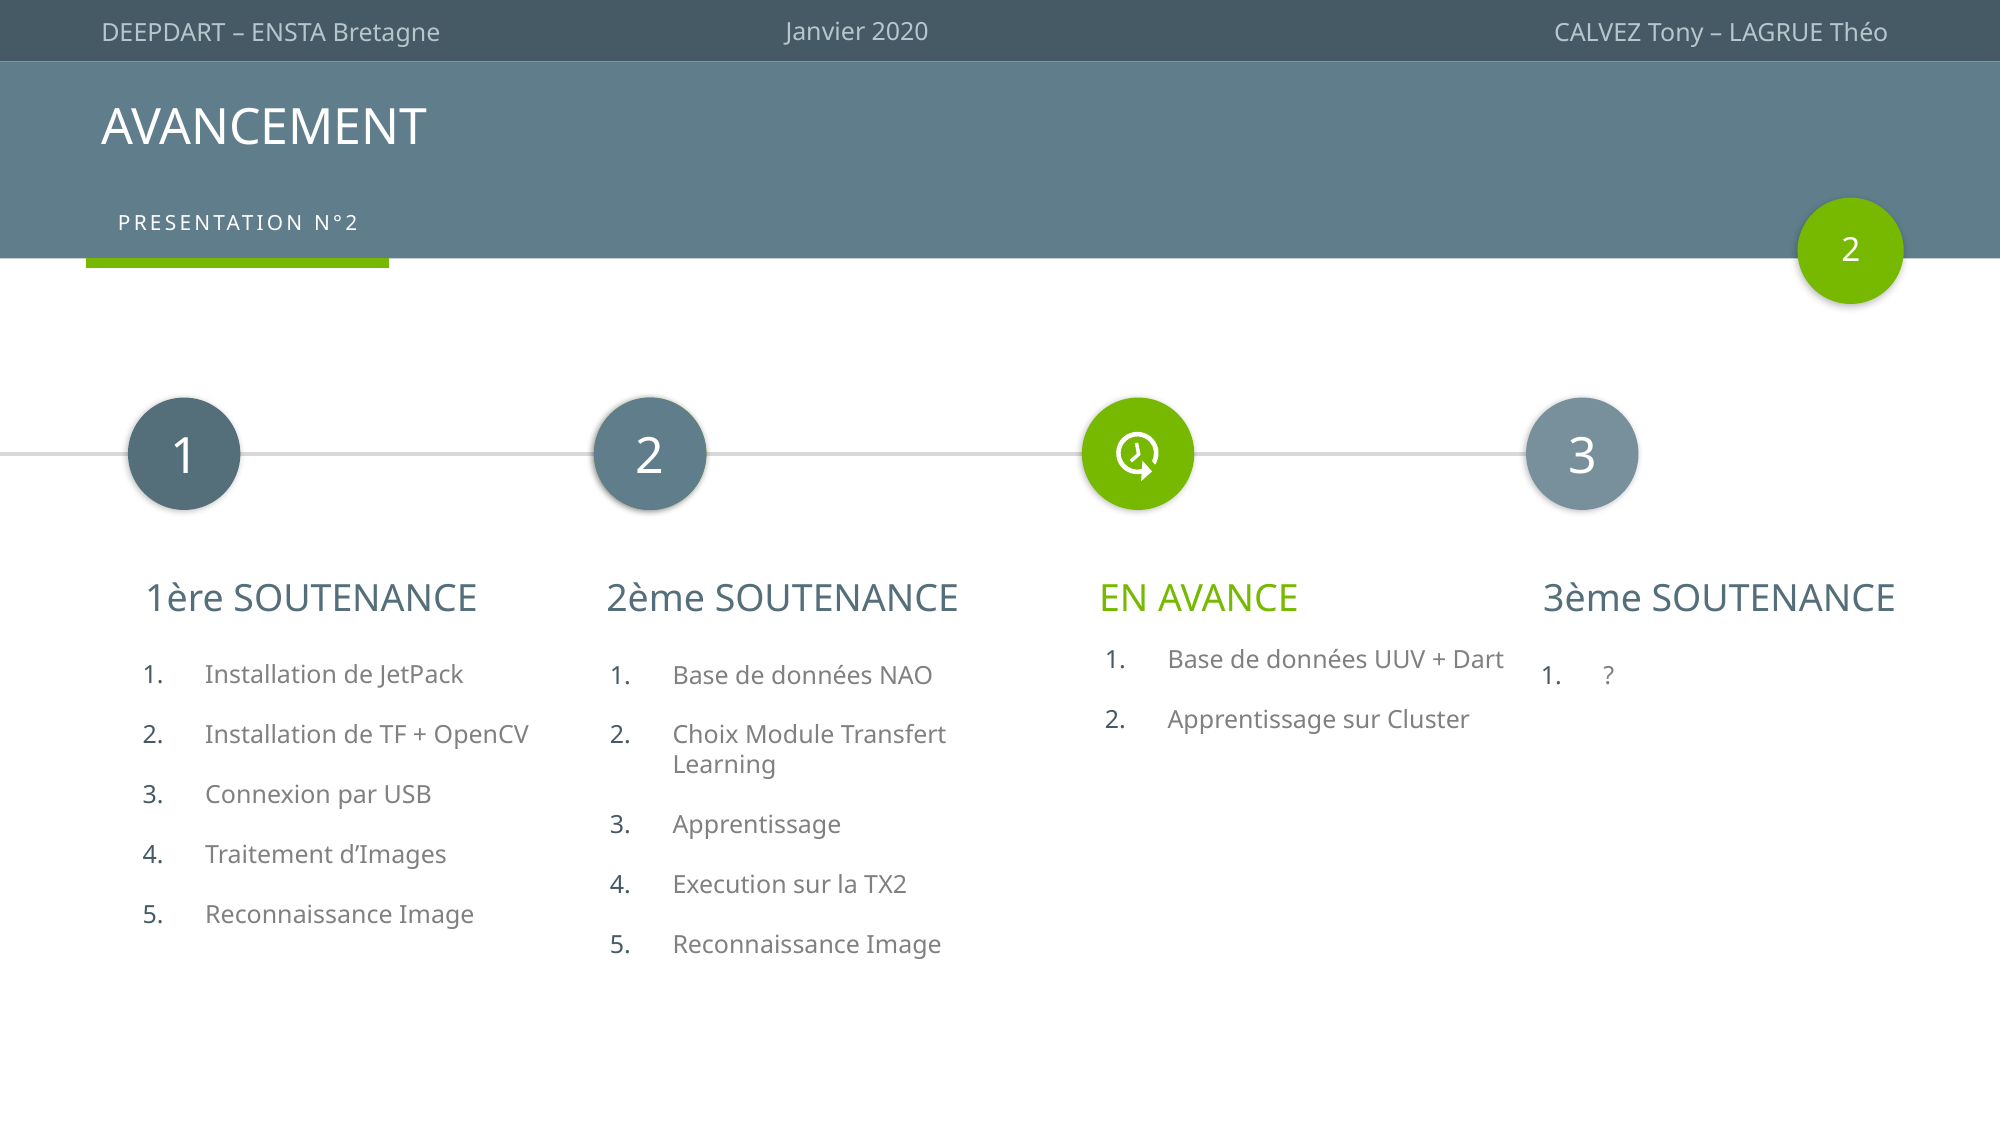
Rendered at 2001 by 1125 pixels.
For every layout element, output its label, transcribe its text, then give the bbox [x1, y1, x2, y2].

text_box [127, 397, 574, 970]
text_box Base de données NAO Choix Module Transfert Learning Apprentissage Execution sur la TX2 Reconnaissance Image [595, 651, 1042, 996]
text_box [1526, 397, 1972, 698]
title AVANCEMENT [86, 94, 1929, 165]
slide_number 2 [1791, 220, 1911, 281]
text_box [1081, 397, 1316, 628]
text_box Base de données UUV + Dart Apprentissage sur Cluster [1090, 636, 1537, 831]
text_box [593, 397, 1081, 628]
